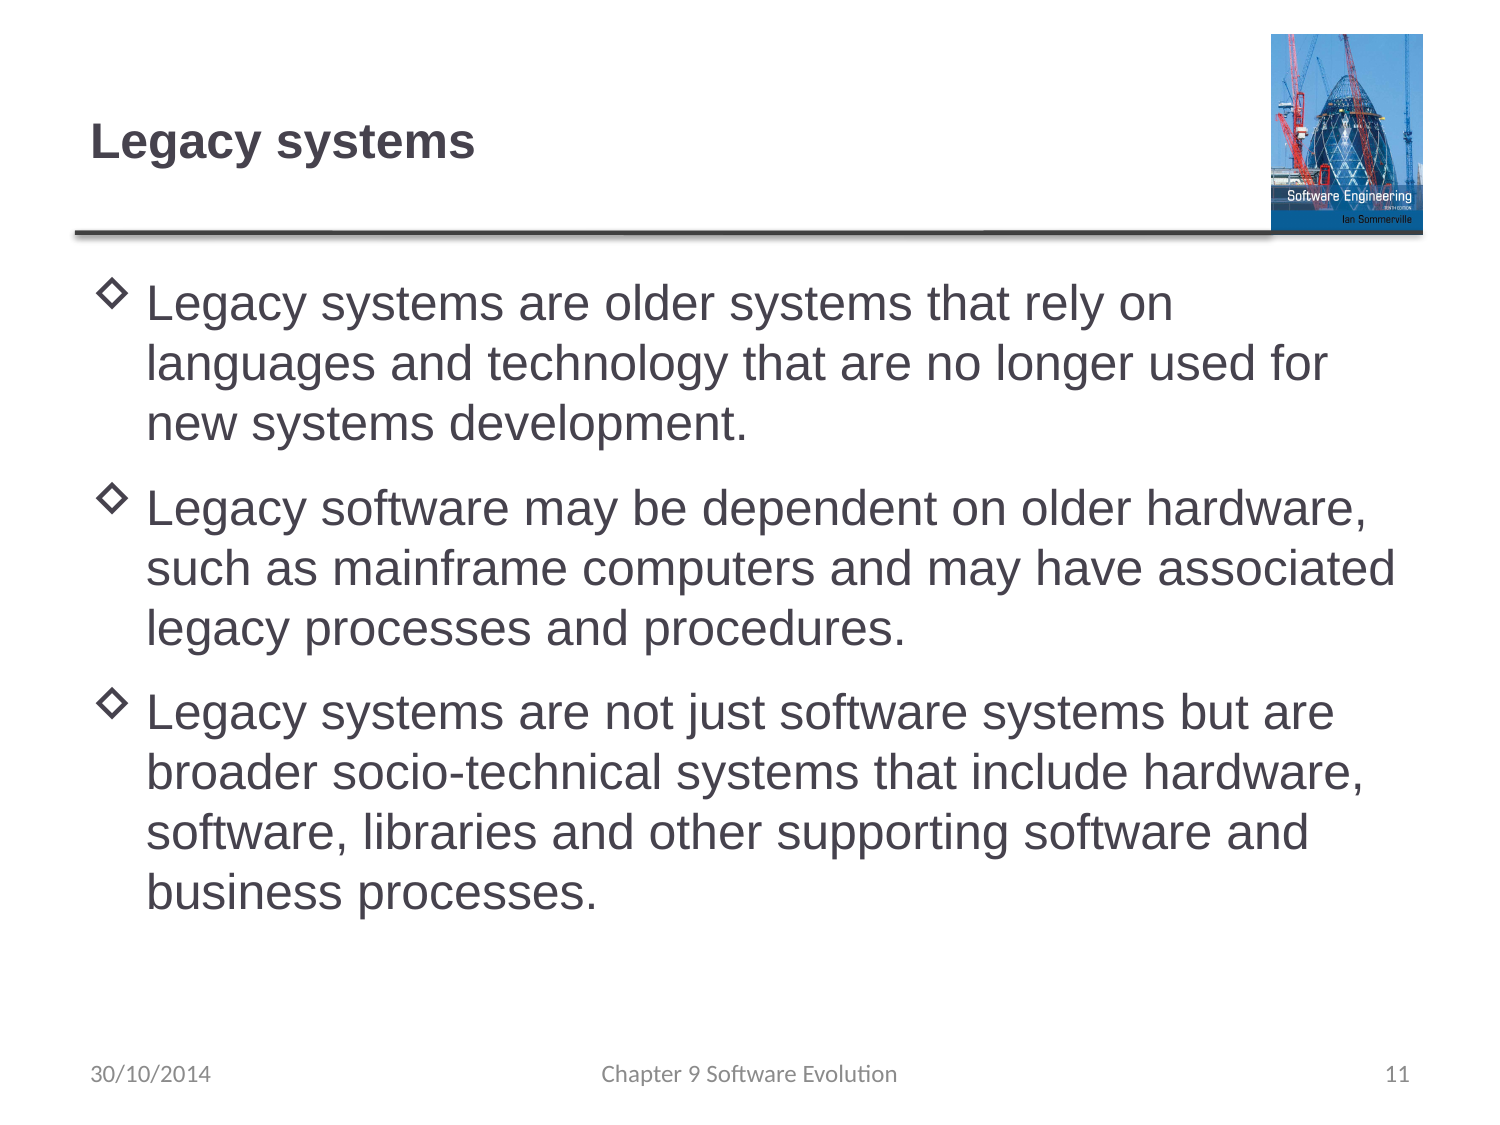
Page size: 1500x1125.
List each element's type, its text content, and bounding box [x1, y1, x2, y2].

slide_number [75, 1042, 425, 1103]
title Legacy systems [74, 44, 1272, 233]
picture [1271, 34, 1423, 230]
footer Chapter 9 Software Evolution [512, 1042, 988, 1103]
slide_number 11 [1074, 1042, 1425, 1103]
list Legacy systems are older systems that rely on languages and technology that are no longer used for new systems development. Legacy software may be dependent on older hardware, such as mainframe computers and may have associated legacy processes and procedures. Legacy systems are not just software systems but are broader socio-technical systems that include hardware, software, libraries and other supporting software and business processes. [75, 262, 1425, 1005]
